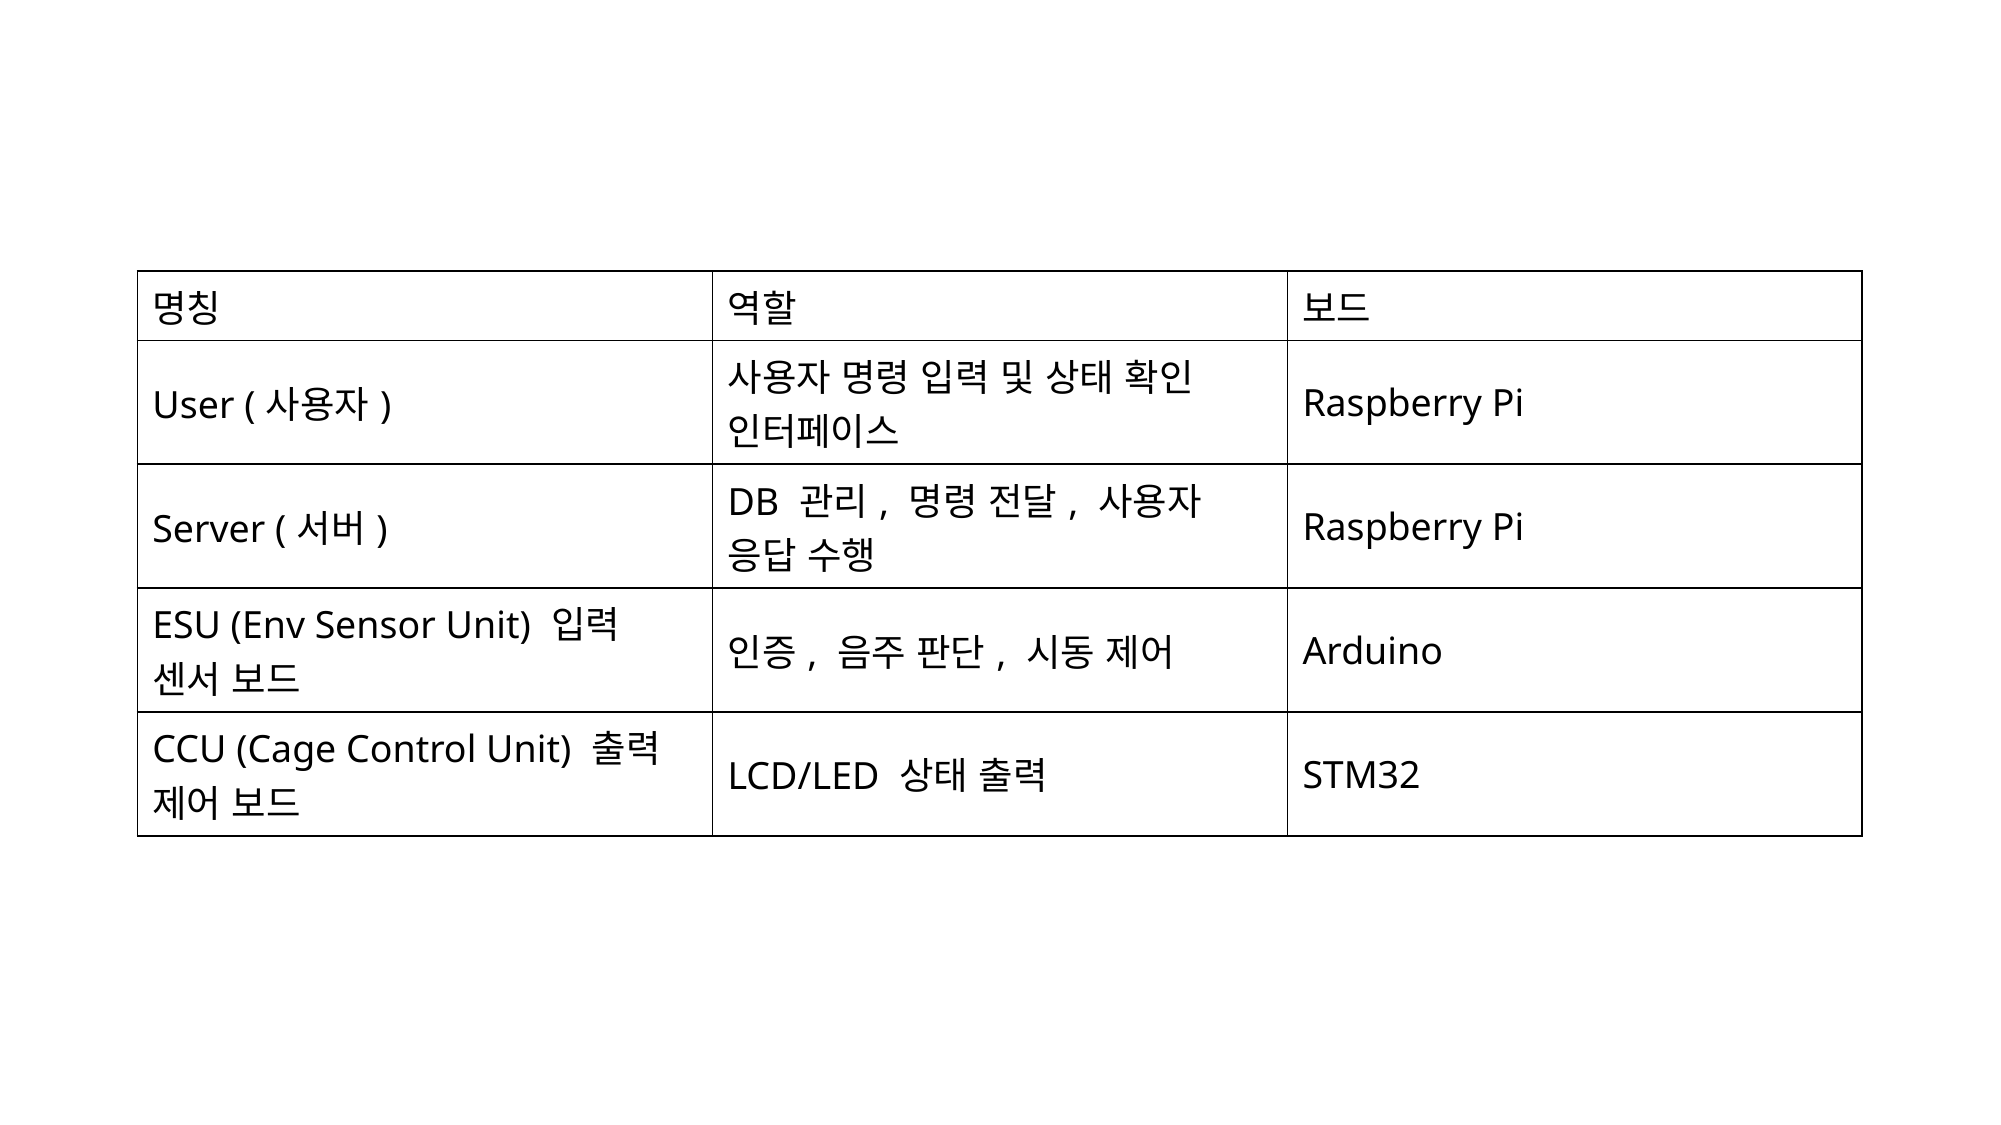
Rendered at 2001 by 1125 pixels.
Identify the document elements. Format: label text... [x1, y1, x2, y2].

table_cell STM32 [1288, 713, 1861, 835]
table_header 보드 [1288, 272, 1861, 340]
table_cell CCU (Cage Control Unit) 출력 제어 보드 [138, 713, 712, 835]
table_cell Raspberry Pi [1288, 465, 1861, 587]
table_cell DB 관리, 명령 전달, 사용자 응답 수행 [713, 465, 1287, 587]
table_header 역할 [713, 272, 1287, 340]
table_cell LCD/LED 상태 출력 [713, 713, 1287, 835]
table_cell ESU (Env Sensor Unit) 입력 센서 보드 [138, 589, 712, 711]
table_cell Raspberry Pi [1288, 341, 1861, 463]
table_cell 사용자 명령 입력 및 상태 확인 인터페이스 [713, 341, 1287, 463]
table_header 명칭 [138, 272, 712, 340]
table_cell 인증, 음주 판단, 시동 제어 [713, 589, 1287, 711]
table_cell Arduino [1288, 589, 1861, 711]
table_cell User (사용자) [138, 341, 712, 463]
table_cell Server (서버) [138, 465, 712, 587]
